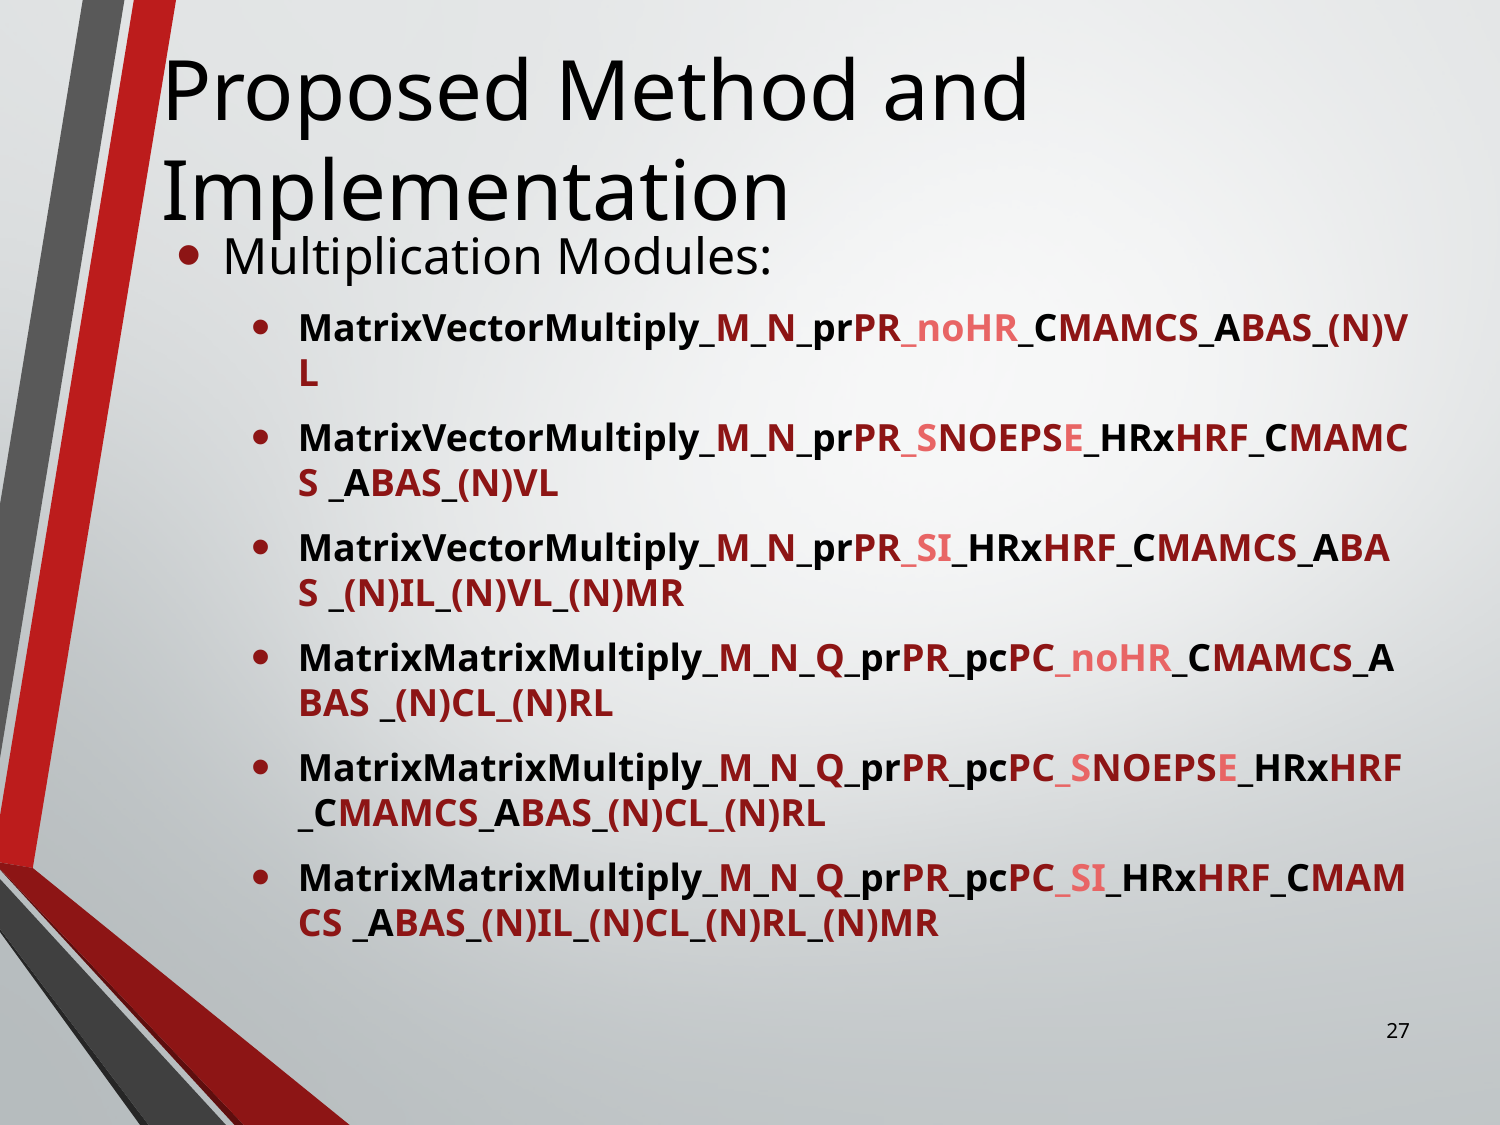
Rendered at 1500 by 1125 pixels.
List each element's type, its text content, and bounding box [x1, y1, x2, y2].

list Multiplication Modules: MatrixVectorMultiply_M_N_prPR_noHR_CMAMCS_ABAS_(N)VL MatrixVectorMultiply_M_N_prPR_SNOEPSE_HRxHRF_CMAMCS _ABAS_(N)VL MatrixVectorMultiply_M_N_prPR_SI_HRxHRF_CMAMCS_ABAS _(N)IL_(N)VL_(N)MR MatrixMatrixMultiply_M_N_Q_prPR_pcPC_noHR_CMAMCS_ABAS _(N)CL_(N)RL MatrixMatrixMultiply_M_N_Q_prPR_pcPC_SNOEPSE_HRxHRF _CMAMCS_ABAS_(N)CL_(N)RL MatrixMatrixMultiply_M_N_Q_prPR_pcPC_SI_HRxHRF_CMAMCS _ABAS_(N)IL_(N)CL_(N)RL_(N)MR [161, 216, 1425, 985]
title Proposed Method and Implementation [146, 75, 1500, 199]
slide_number 27 [1354, 1001, 1425, 1062]
